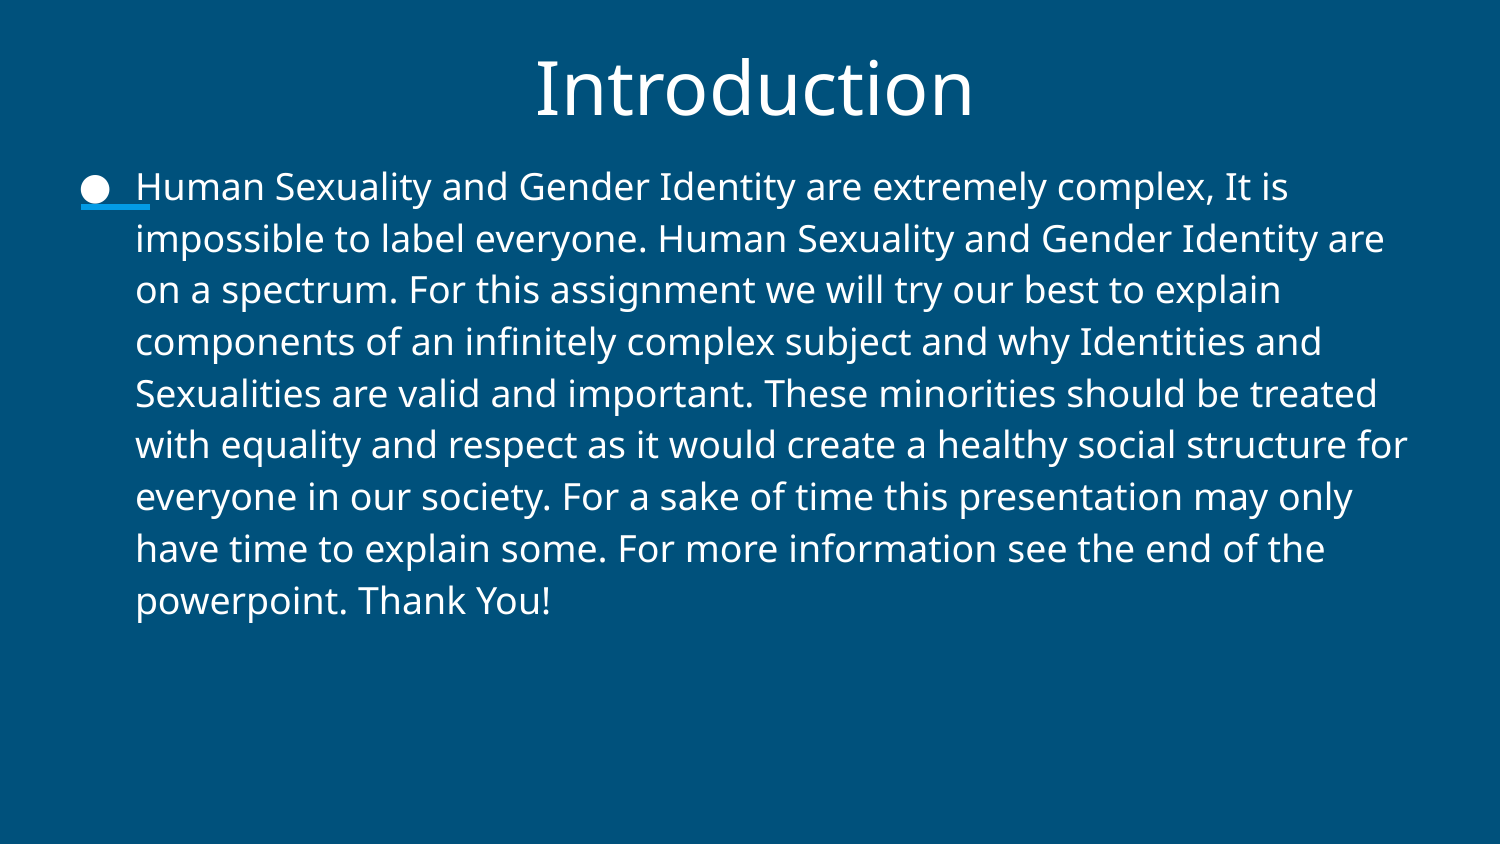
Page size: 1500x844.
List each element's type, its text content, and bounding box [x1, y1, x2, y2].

text_box Introduction [64, 25, 1447, 181]
list Human Sexuality and Gender Identity are extremely complex, It is impossible to label everyone. Human Sexuality and Gender Identity are on a spectrum. For this assignment we will try our best to explain components of an infinitely complex subject and why Identities and Sexualities are valid and important. These minorities should be treated with equality and respect as it would create a healthy social structure for everyone in our society. For a sake of time this presentation may only have time to explain some. For more information see the end of the powerpoint. Thank You! [44, 141, 1437, 750]
